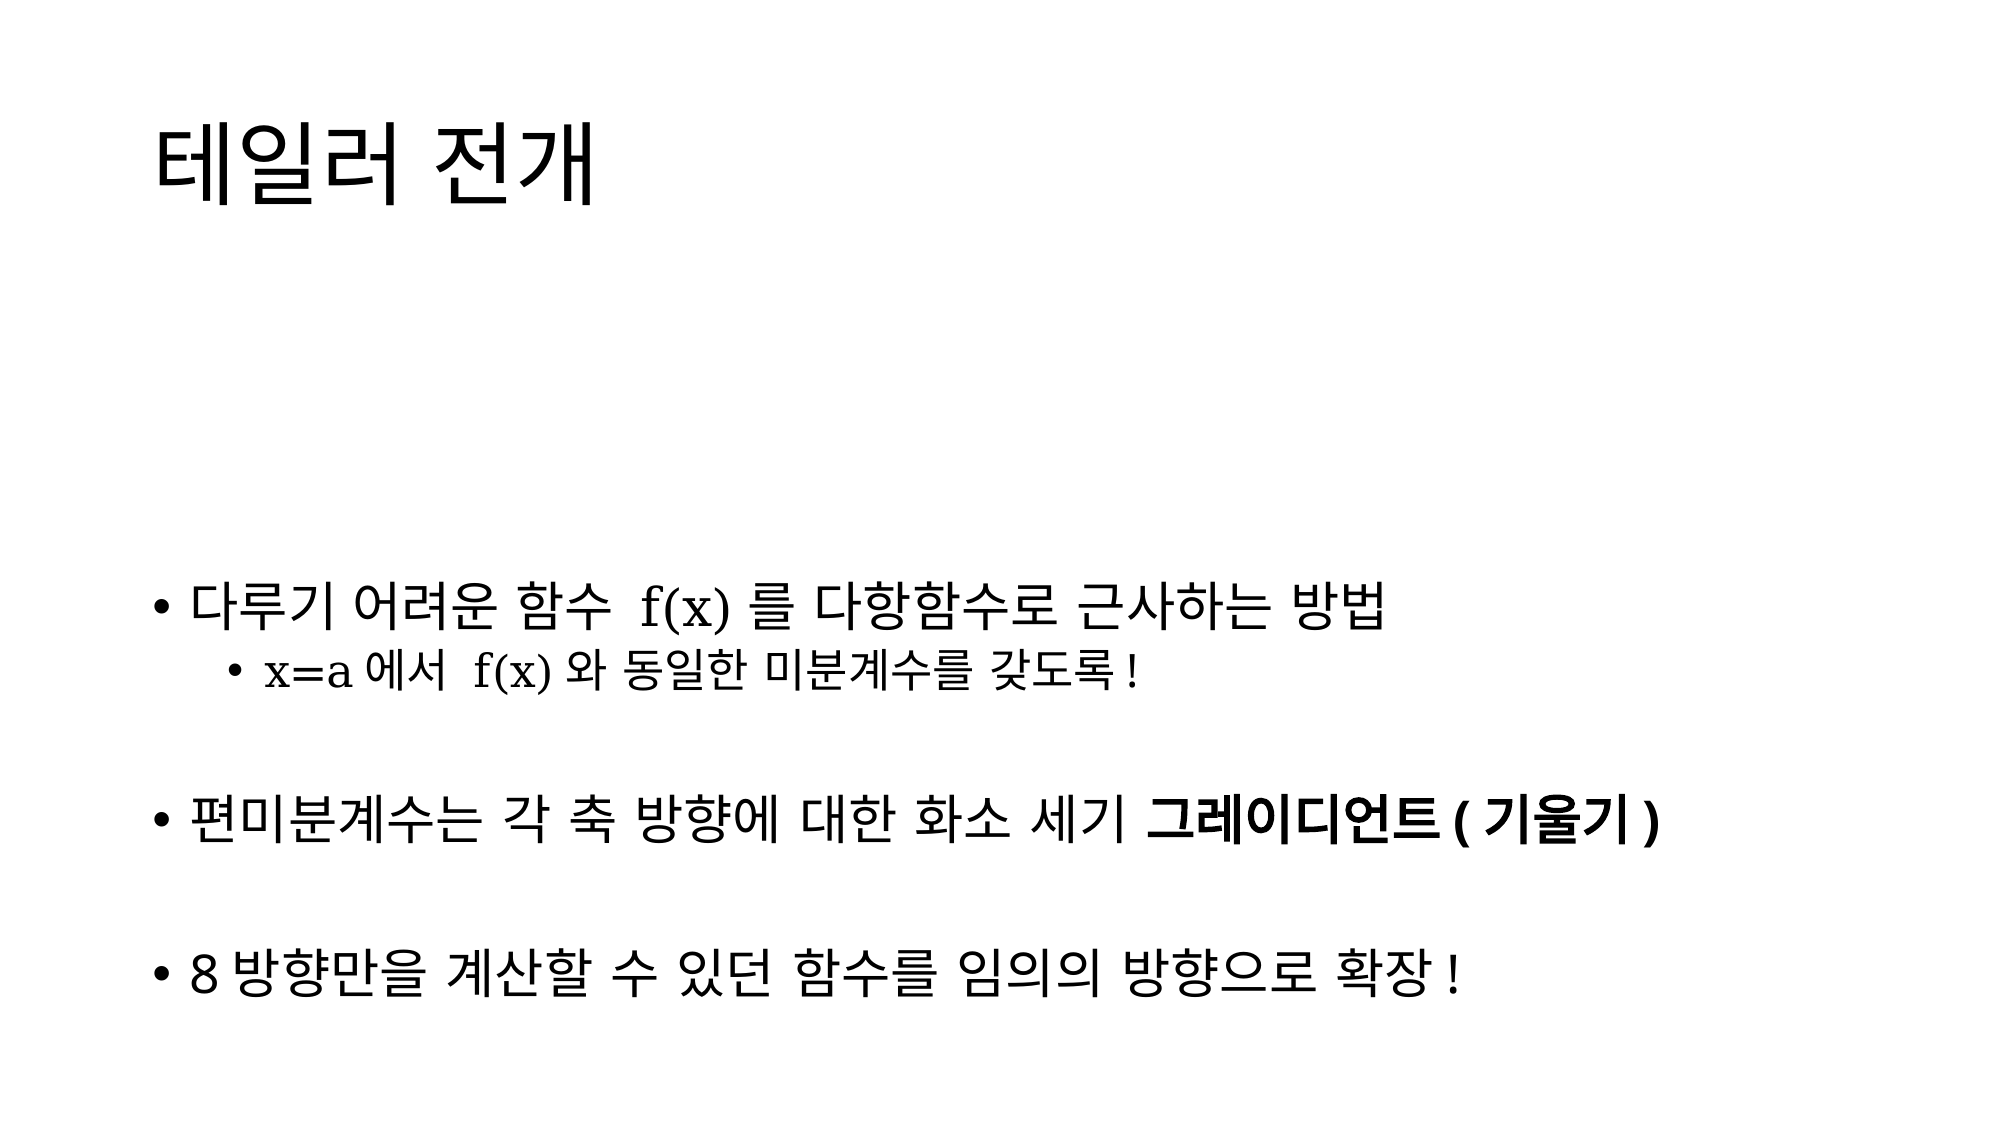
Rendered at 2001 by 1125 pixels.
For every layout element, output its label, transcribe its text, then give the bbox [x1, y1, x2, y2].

title 테일러 전개 [137, 59, 1863, 278]
list 다루기 어려운 함수 f(x)를 다항함수로 근사하는 방법 x=a에서 f(x)와 동일한 미분계수를 갖도록! 편미분계수는 각 축 방향에 대한 화소 세기 그레이디언트(기울기) 8방향만을 계산할 수 있던 함수를 임의의 방향으로 확장! [137, 572, 1863, 1014]
